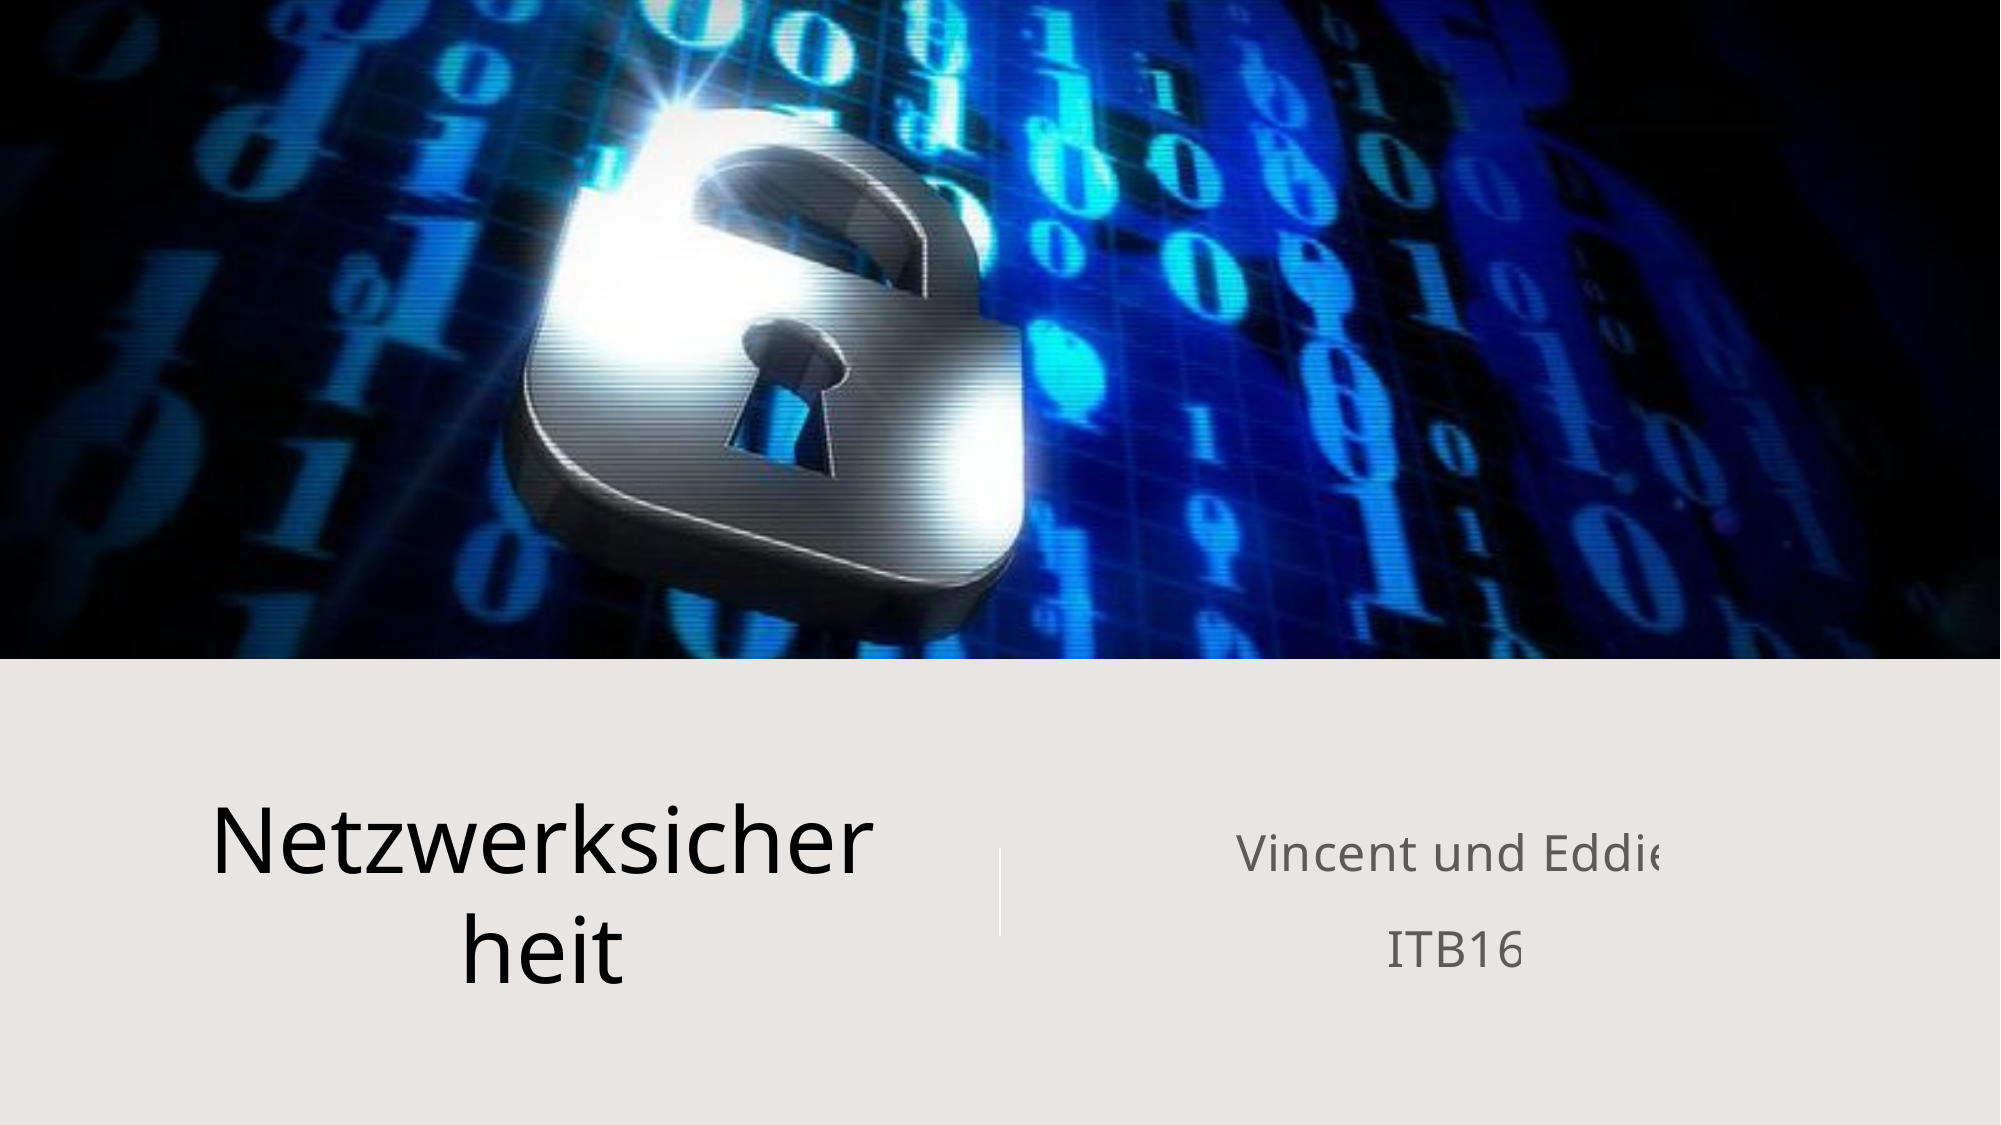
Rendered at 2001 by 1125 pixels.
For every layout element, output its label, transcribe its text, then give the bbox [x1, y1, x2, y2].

text_box [0, 659, 2000, 1125]
picture [0, 0, 2000, 659]
subtitle Vincent und Eddie ITB16 [1091, 750, 1822, 1033]
title Netzwerksicherheit [177, 750, 909, 1033]
